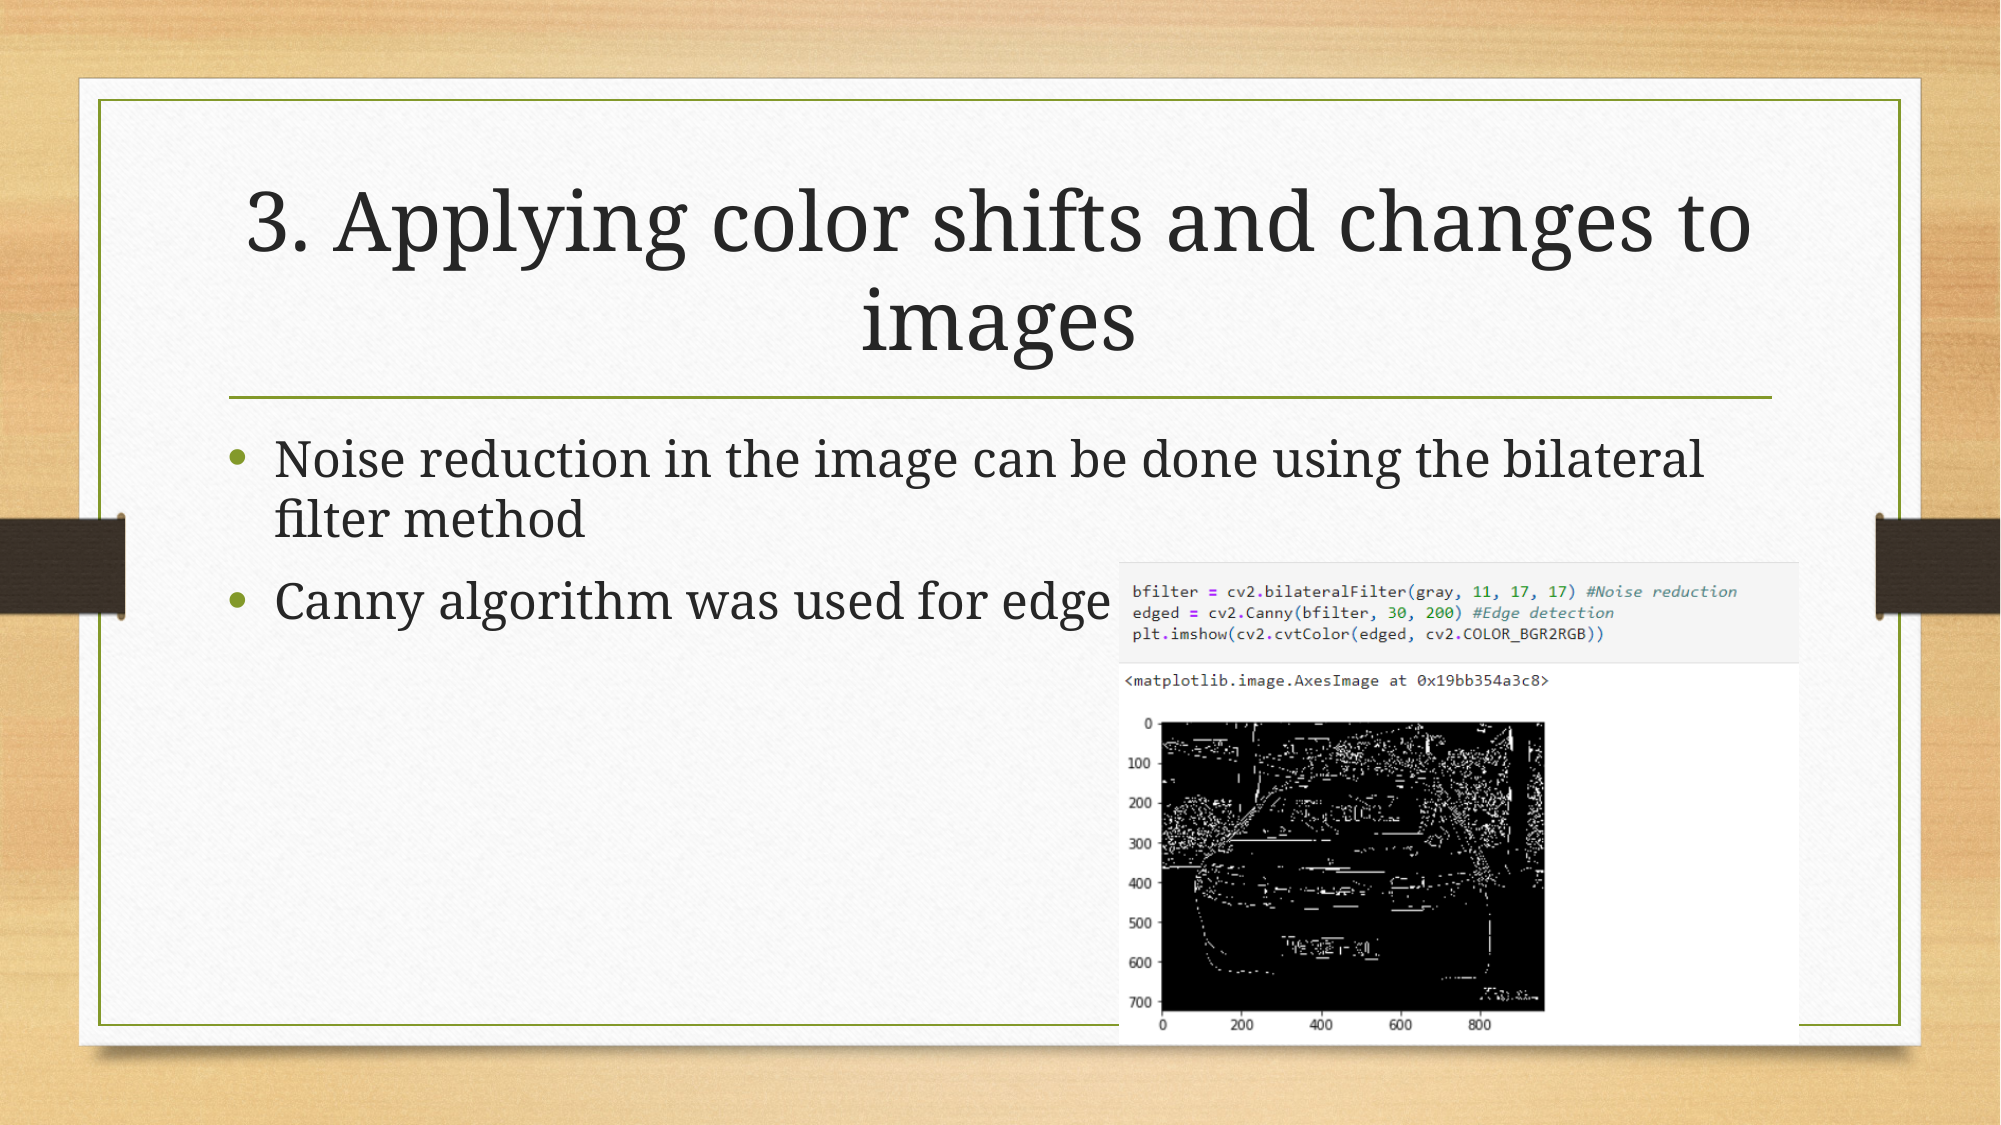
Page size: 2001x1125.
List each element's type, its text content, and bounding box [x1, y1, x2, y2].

picture [0, 0, 2001, 1125]
title 3. Applying color shifts and changes to images [212, 161, 1788, 375]
list Noise reduction in the image can be done using the bilateral filter method Canny algorithm was used for edge detection [212, 419, 1788, 964]
